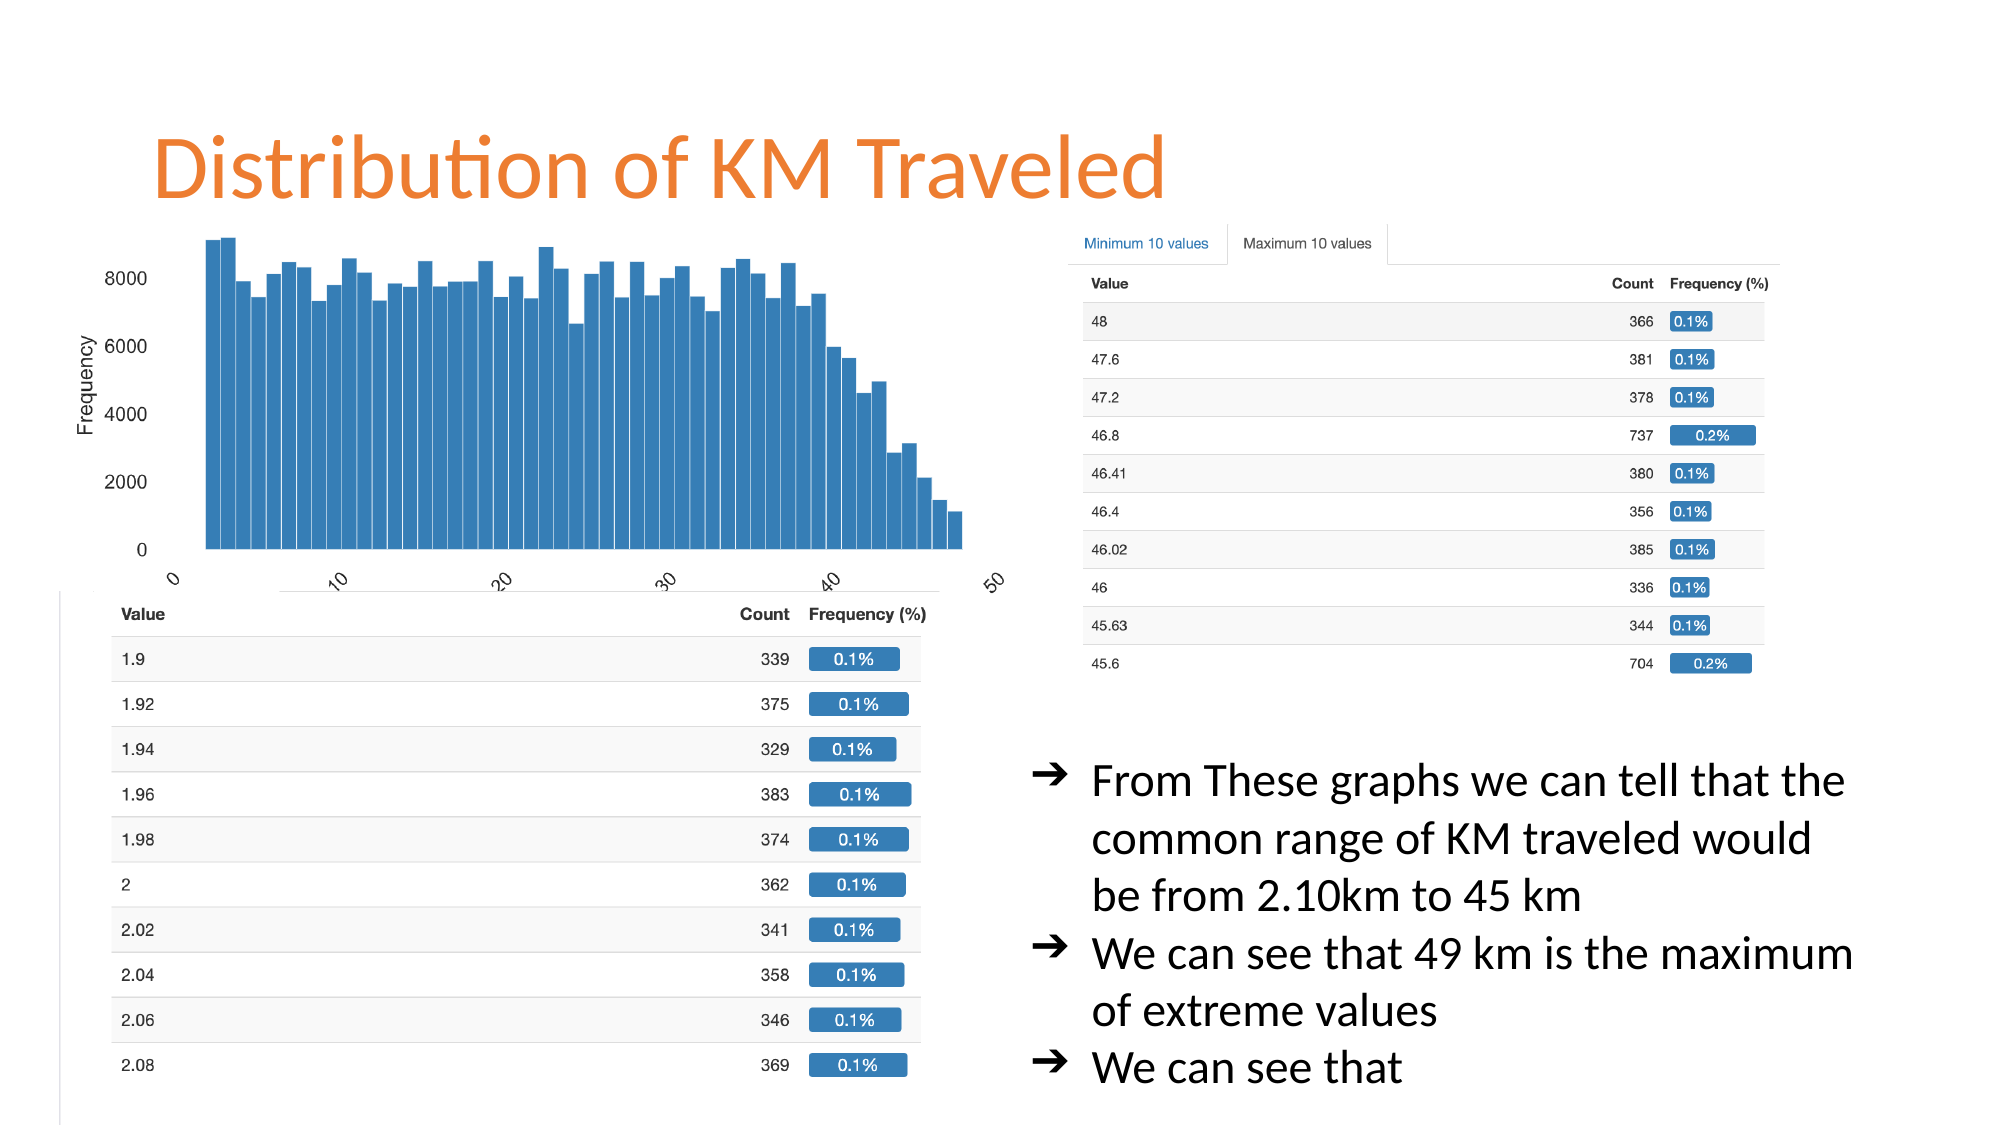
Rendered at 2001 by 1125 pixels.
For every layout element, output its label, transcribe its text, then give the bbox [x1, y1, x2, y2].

title Distribution of KM Traveled [137, 59, 1863, 278]
picture [20, 224, 1037, 1125]
picture [1047, 224, 1797, 712]
text_box From These graphs we can tell that the common range of KM traveled would be from 2.10km to 45 km We can see that 49 km is the maximum of extreme values We can see that [1001, 733, 1880, 1052]
